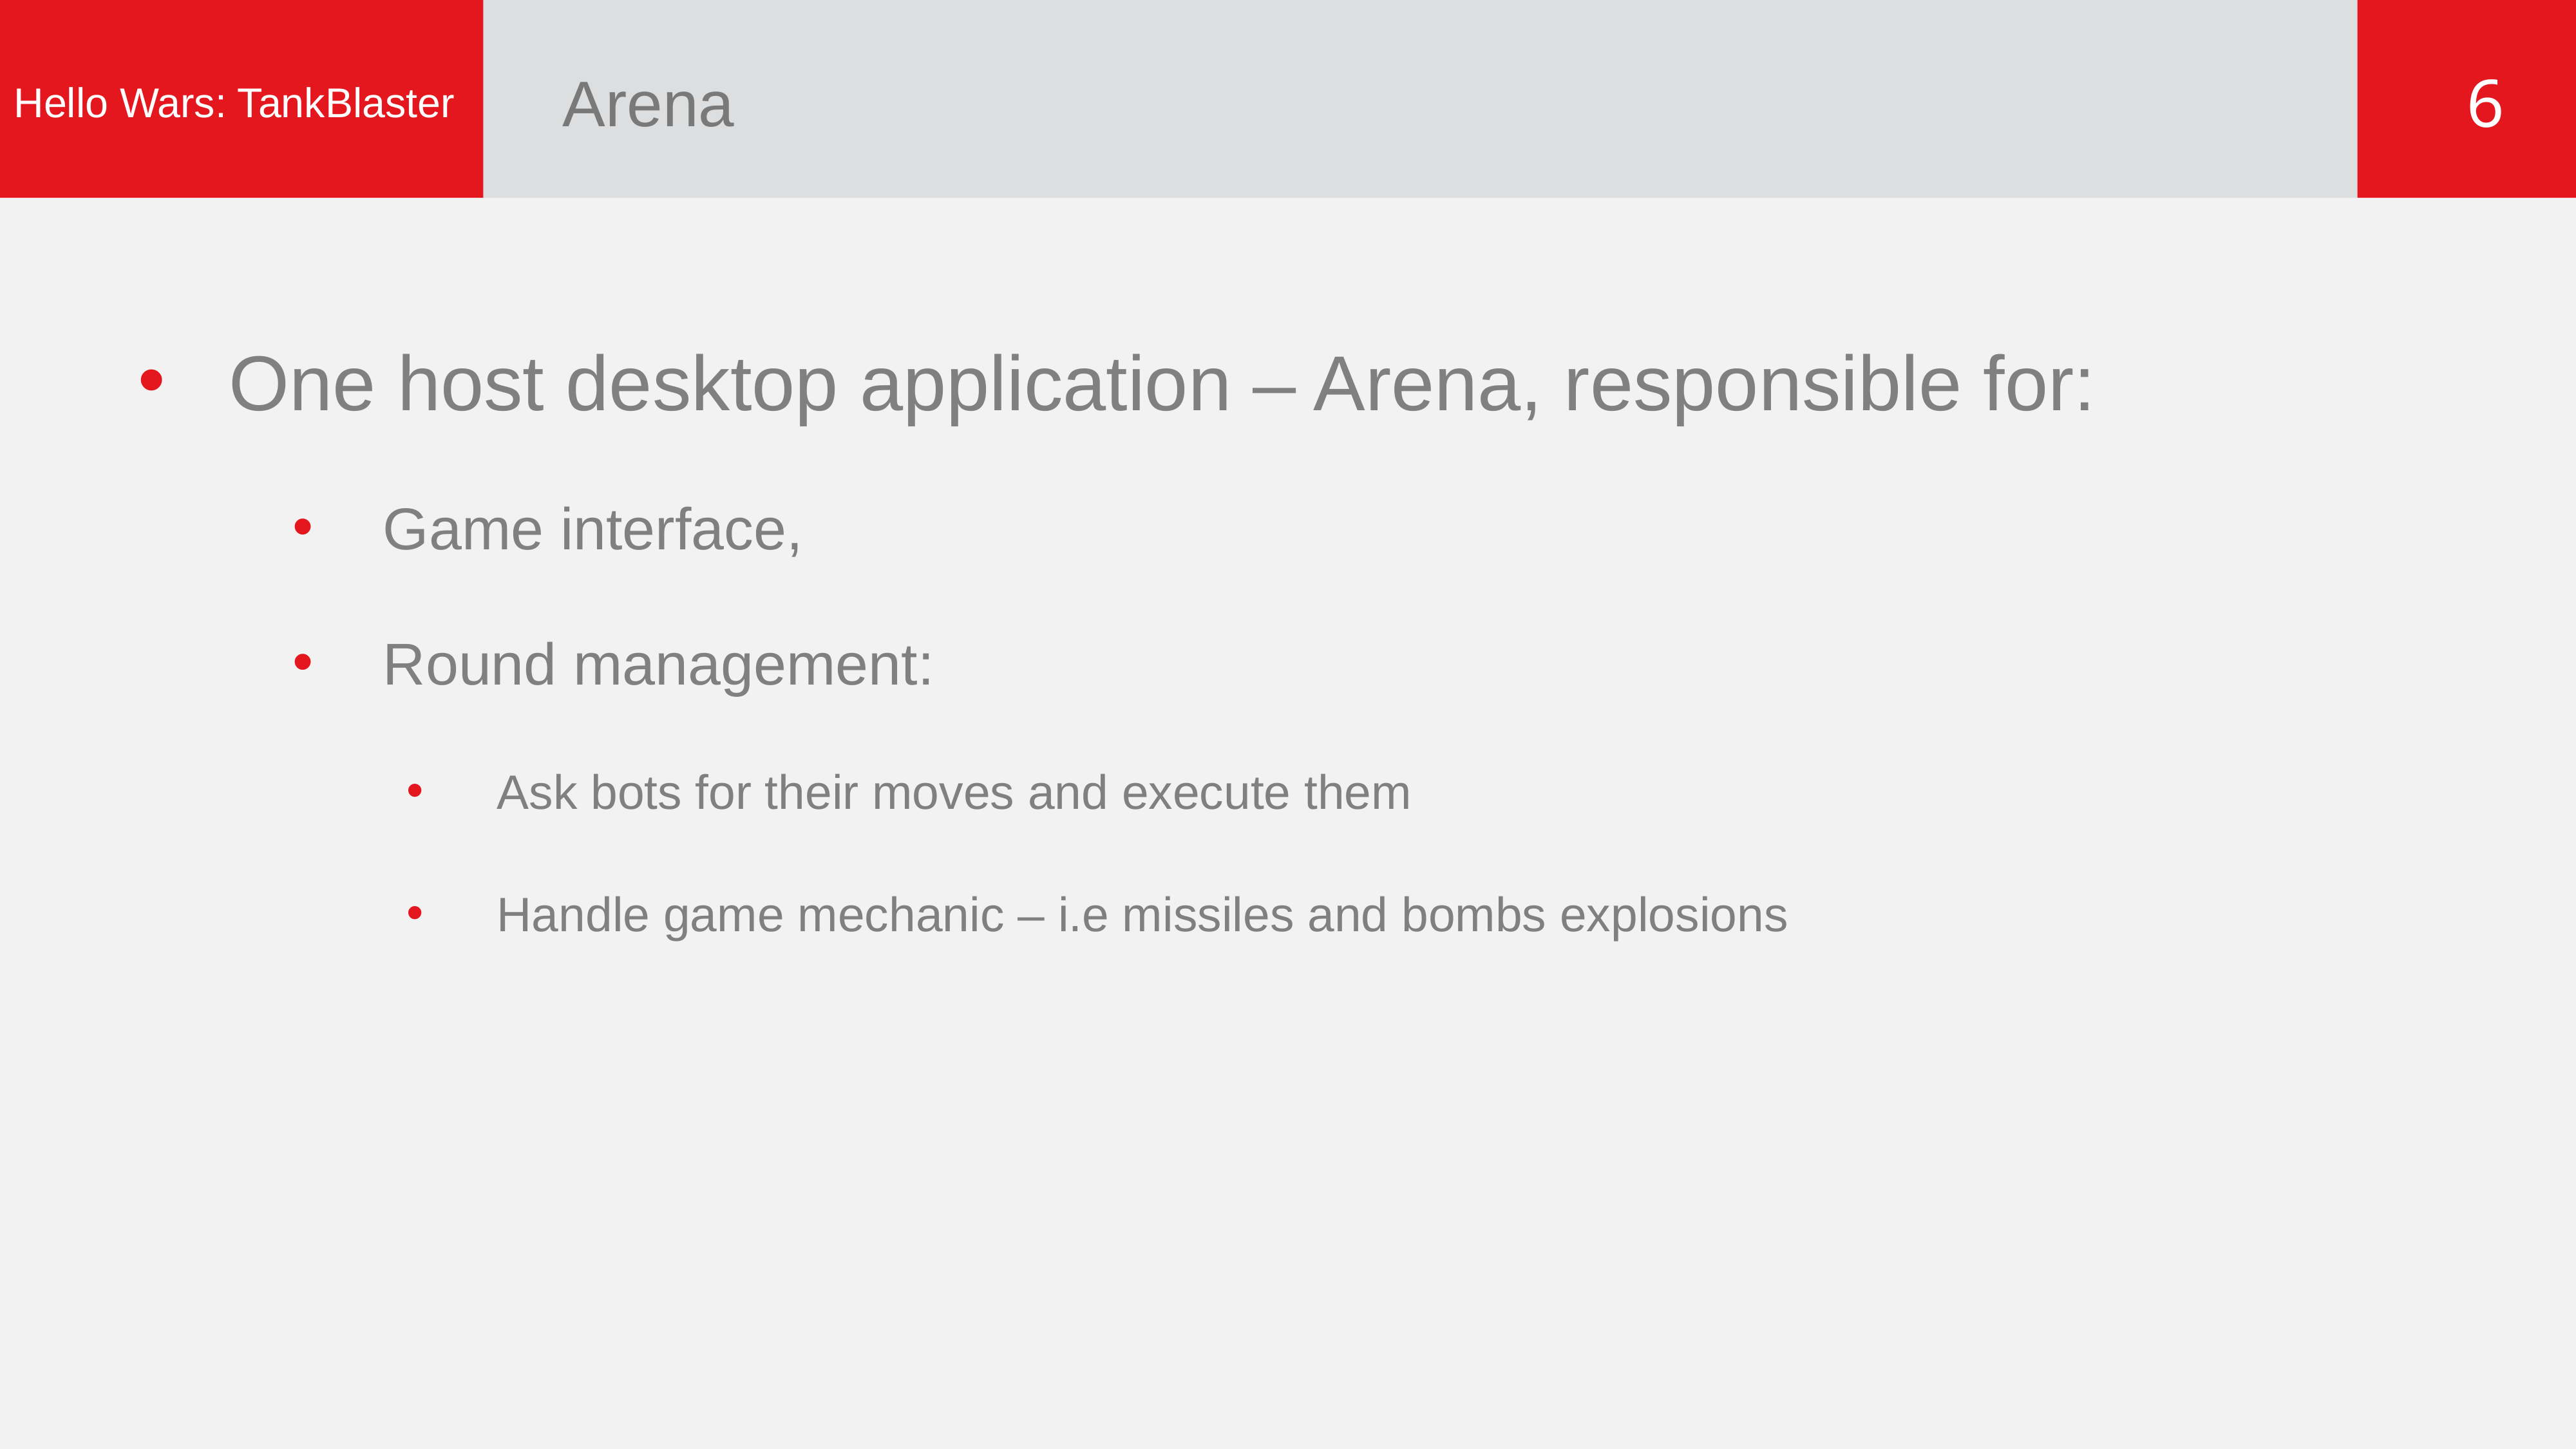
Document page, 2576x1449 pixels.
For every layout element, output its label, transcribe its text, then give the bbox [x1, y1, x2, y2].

title Arena [553, 0, 2201, 202]
text_box Hello Wars: TankBlaster [6, 68, 474, 133]
text_box One host desktop application – Arena, responsible for: Game interface, Round management: Ask bots for their moves and execute them Handle game mechanic – i.e missiles and bombs explosions [128, 328, 2447, 1354]
slide_number 6 [2392, 57, 2514, 155]
